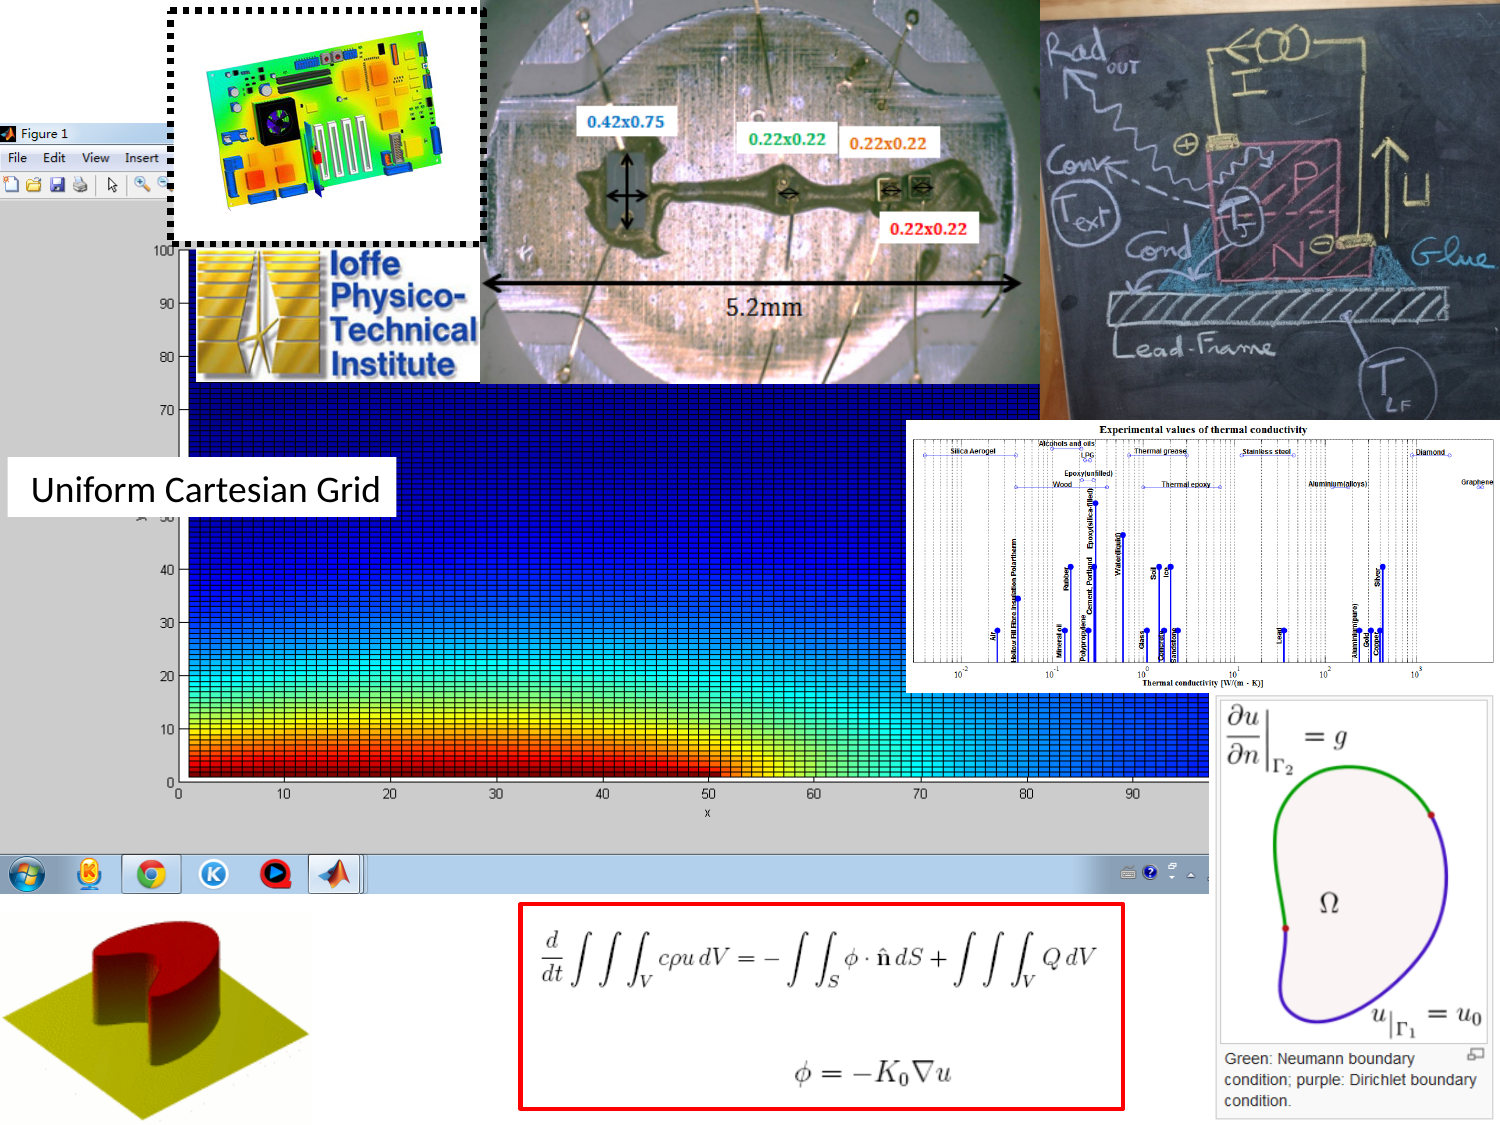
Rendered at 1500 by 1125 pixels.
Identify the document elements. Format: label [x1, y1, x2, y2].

text_box [537, 923, 1203, 996]
picture [0, 0, 1500, 1125]
picture [0, 912, 313, 1125]
text_box [518, 902, 1125, 1111]
